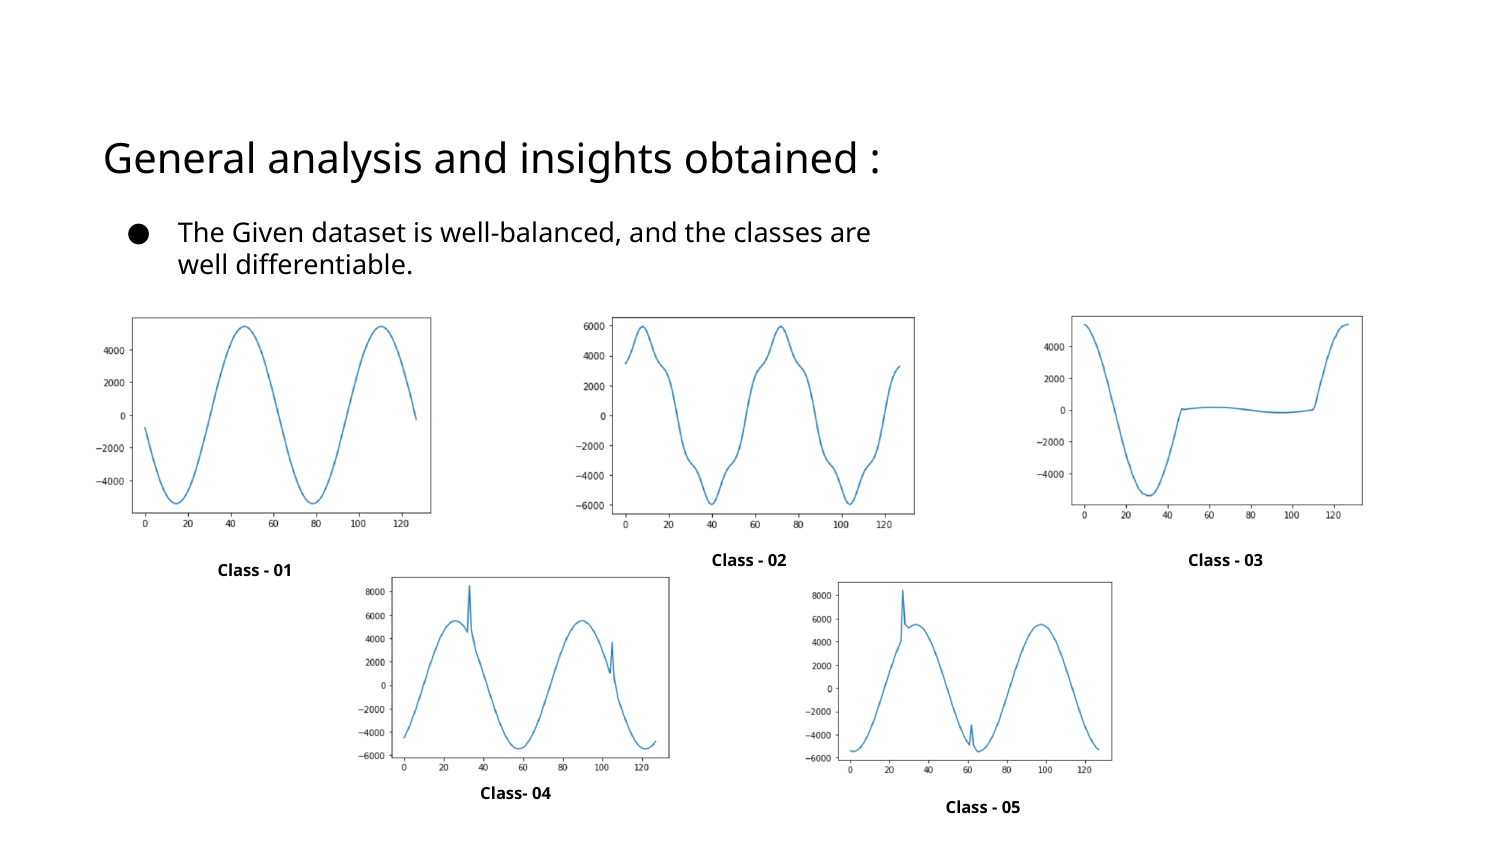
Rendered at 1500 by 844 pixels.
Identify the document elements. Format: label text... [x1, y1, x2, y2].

title General analysis and insights obtained : The Given dataset is well-balanced, and the classes are well differentiable. [87, 116, 941, 310]
picture [87, 310, 450, 538]
text_box Class - 05 [930, 791, 1049, 844]
title [831, 310, 941, 573]
title [87, 310, 793, 746]
picture [1029, 311, 1380, 525]
text_box Class - 02 [696, 544, 831, 580]
text_box Class - 03 [1173, 539, 1292, 580]
picture [798, 574, 1130, 783]
text_box Class - 01 [202, 549, 321, 590]
text_box Class- 04 [465, 789, 584, 813]
picture [348, 569, 680, 783]
picture [569, 308, 931, 535]
